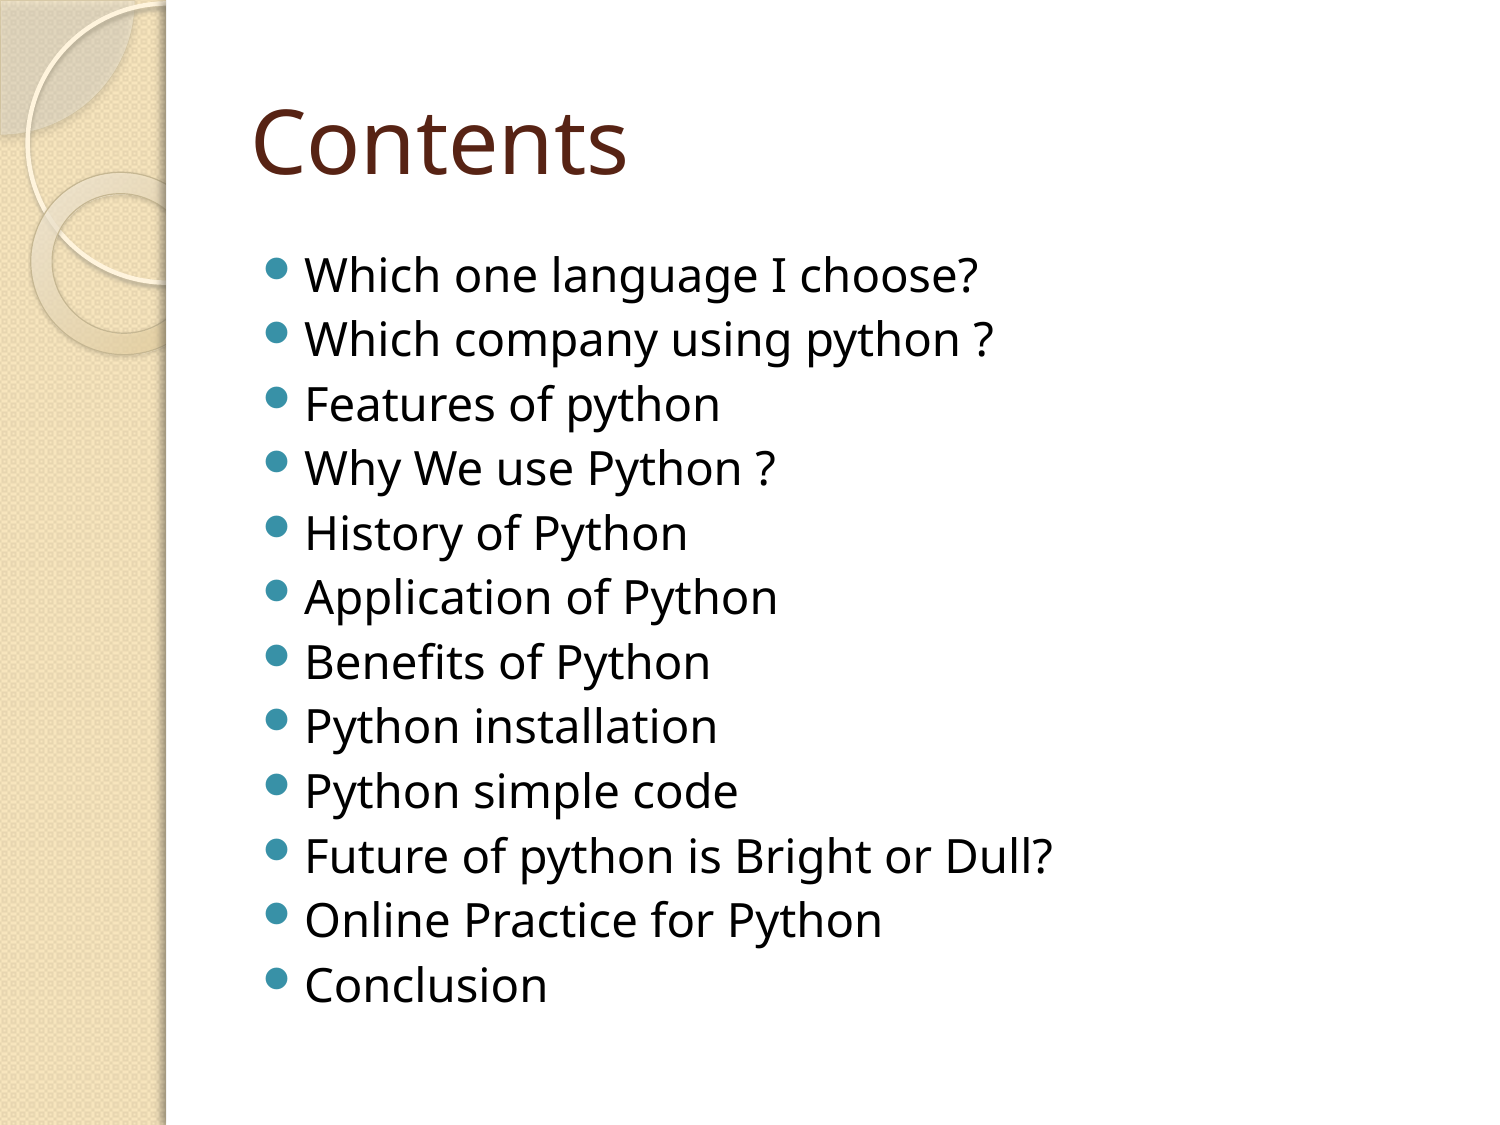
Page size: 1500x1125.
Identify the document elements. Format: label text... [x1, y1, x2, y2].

title Contents [235, 45, 1466, 233]
list Which one language I choose? Which company using python ? Features of python Why We use Python ? History of Python Application of Python Benefits of Python Python installation Python simple code Future of python is Bright or Dull? Online Practice for Python Conclusion [235, 237, 1466, 1025]
